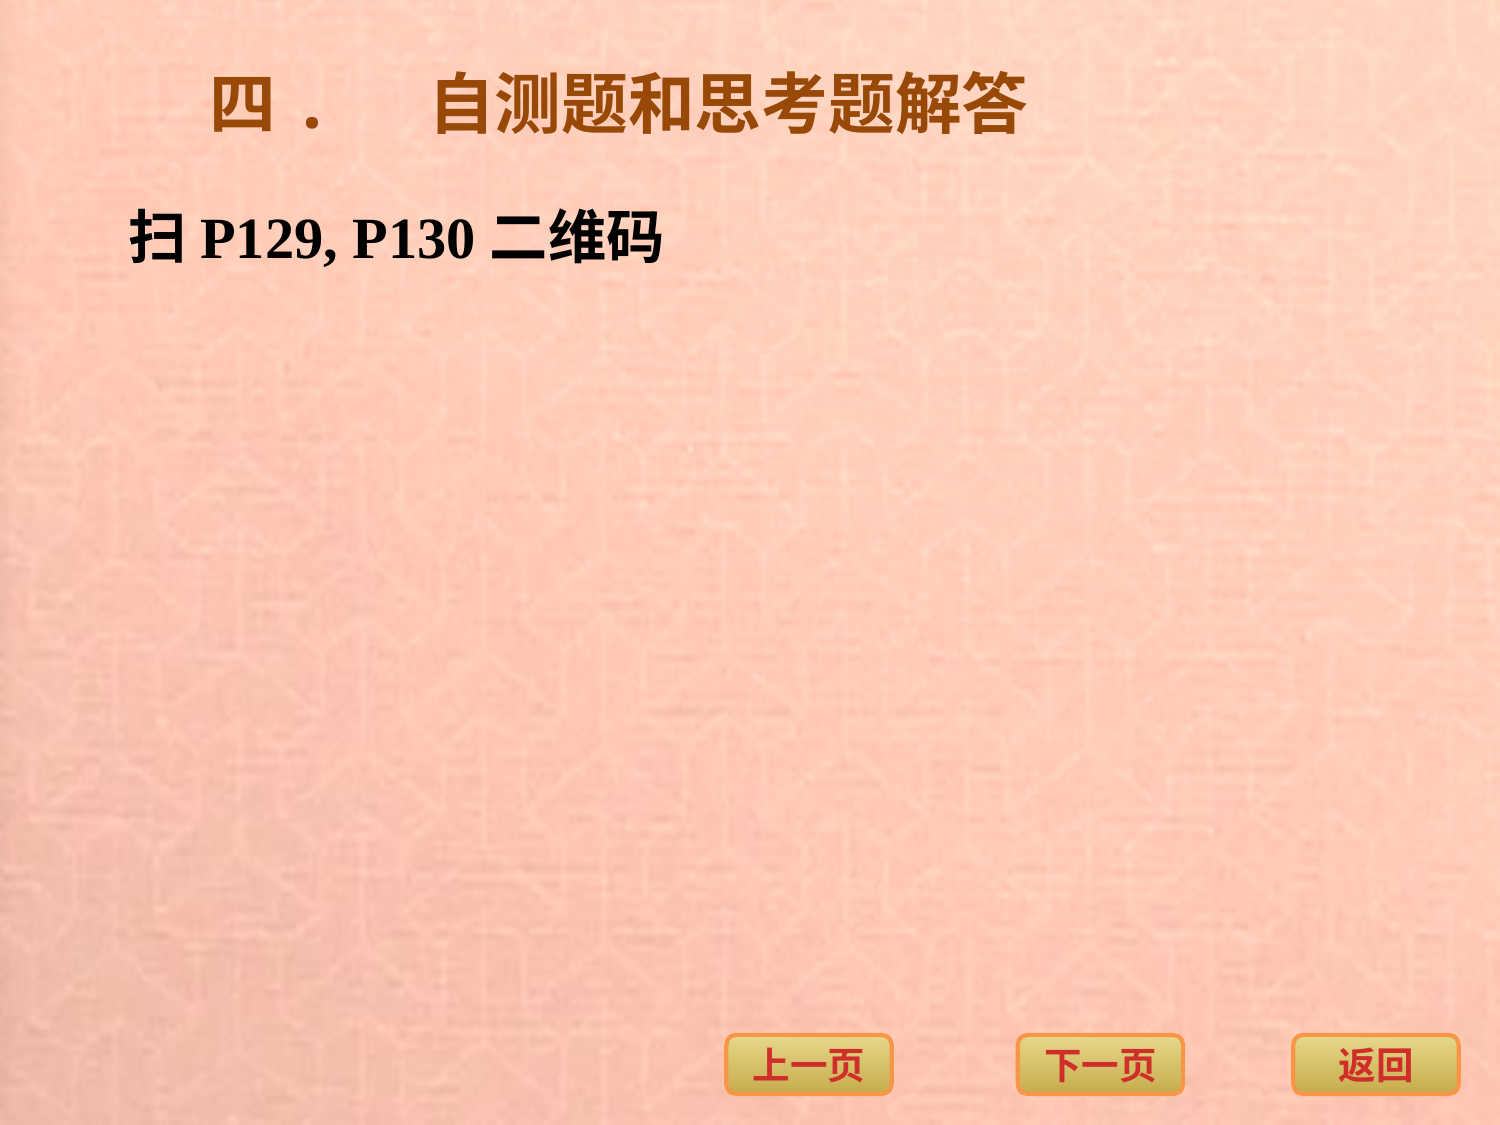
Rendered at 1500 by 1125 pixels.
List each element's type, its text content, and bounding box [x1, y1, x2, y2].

text_box 四. 自测题和思考题解答 [194, 54, 1103, 150]
picture [0, 0, 1500, 1125]
text_box 扫P129, P130二维码 [113, 193, 680, 278]
